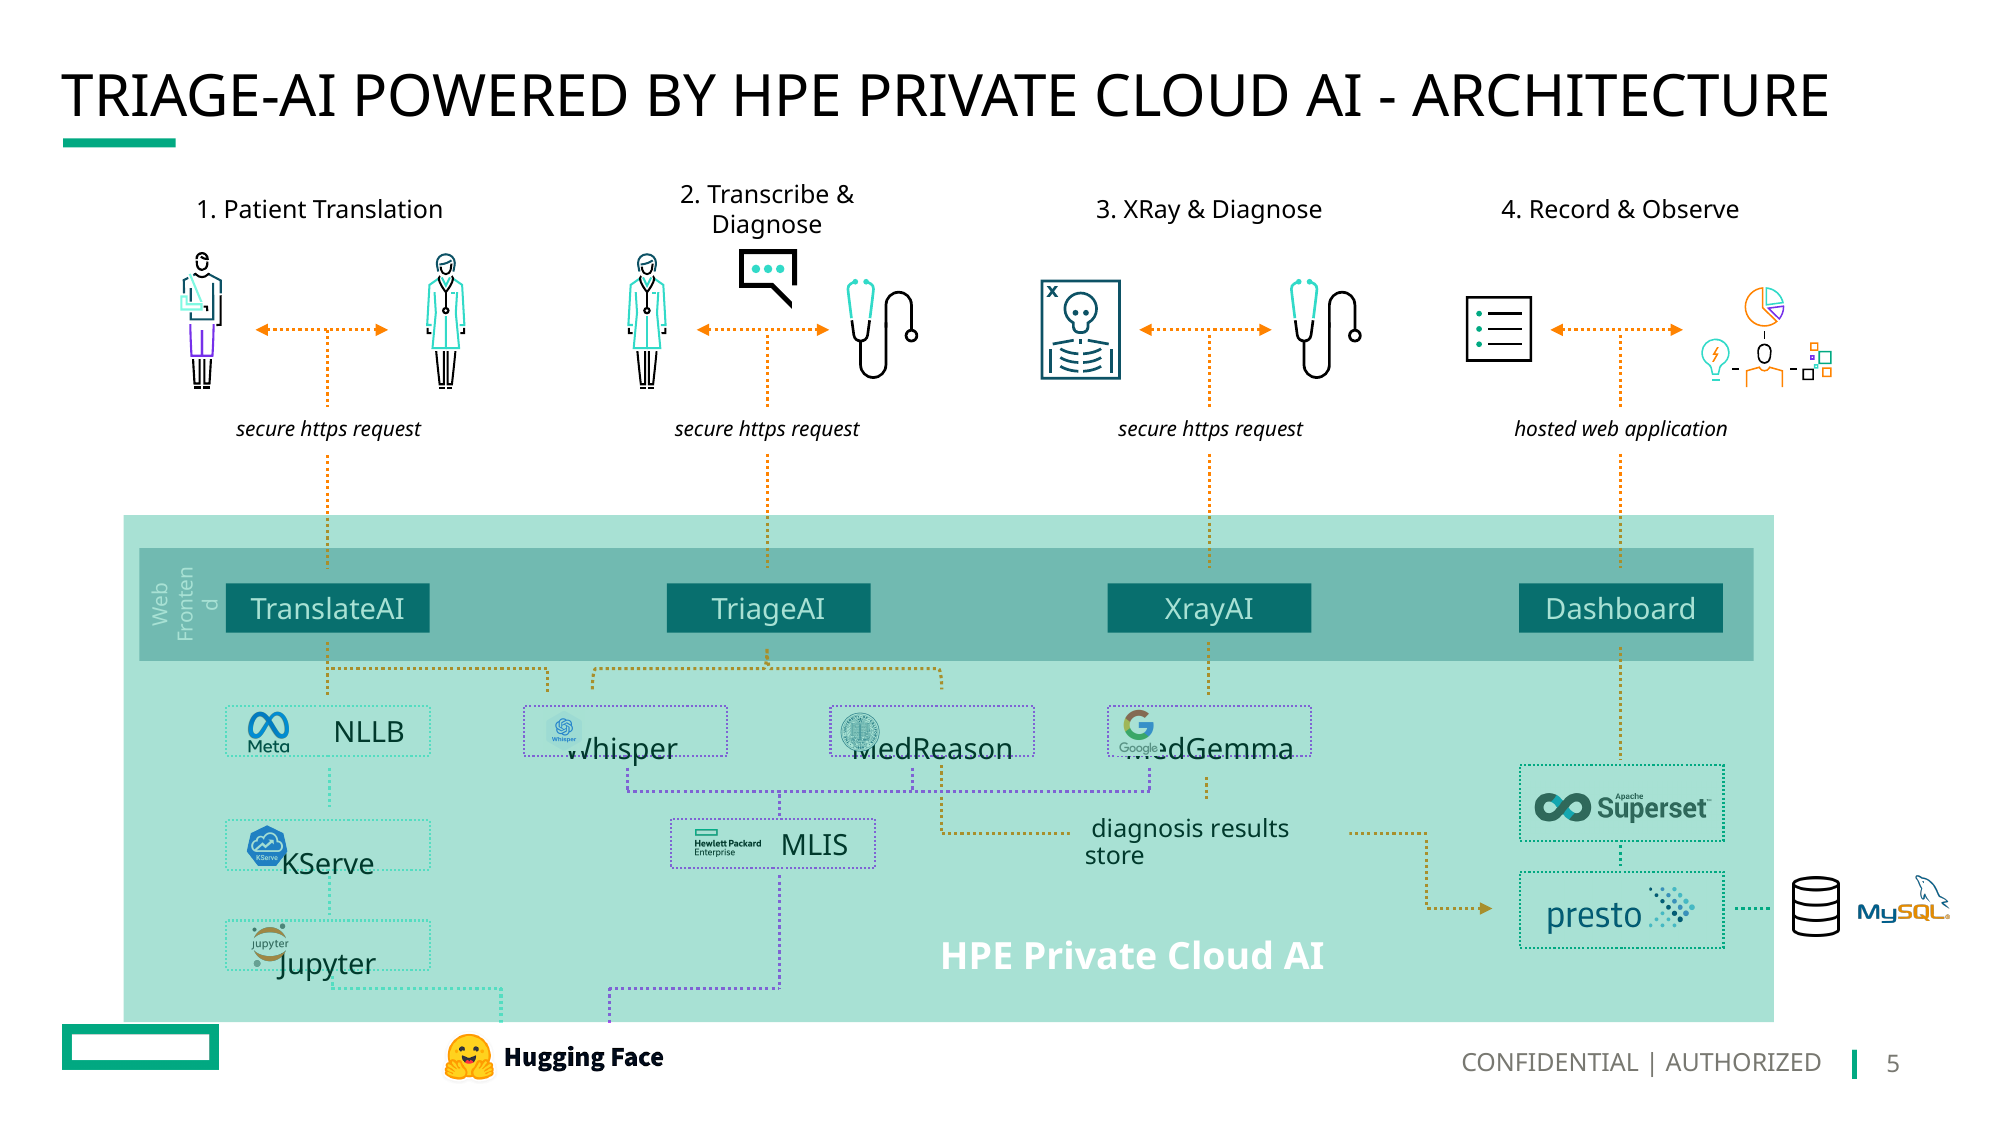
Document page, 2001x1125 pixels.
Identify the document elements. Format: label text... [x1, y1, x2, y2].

picture [1040, 279, 1121, 380]
text_box [123, 514, 1775, 1023]
picture [695, 829, 761, 857]
text_box secure https request [1210, 407, 1319, 453]
slide_number 5 [1837, 1033, 1950, 1094]
picture [1465, 296, 1533, 362]
picture [62, 1024, 219, 1070]
title triage-ai powered by hpe private cloud ai - ARCHITECTURE [42, 60, 1927, 135]
picture [1117, 709, 1160, 756]
picture [1792, 876, 1840, 937]
picture [1701, 286, 1832, 388]
text_box secure https request [768, 407, 875, 453]
picture [1521, 781, 1721, 834]
text_box 3. XRay & Diagnose [1063, 186, 1356, 230]
picture [1852, 1043, 1857, 1079]
text_box 2. Transcribe & Diagnose [621, 186, 914, 230]
text_box secure https request [328, 407, 437, 453]
text_box secure https request [221, 407, 327, 453]
picture [425, 253, 466, 390]
text_box hosted web application [1499, 407, 1620, 453]
picture [1536, 874, 1707, 946]
picture [543, 710, 585, 751]
picture [247, 711, 291, 753]
picture [245, 823, 289, 868]
text_box 4. Record & Observe [1474, 186, 1767, 230]
footer CONFIDENTIAL | AUTHORIZED [1162, 1039, 1837, 1076]
text_box hosted web application [1621, 407, 1744, 453]
picture [627, 253, 667, 390]
picture [251, 923, 289, 967]
text_box secure https request [659, 407, 767, 453]
picture [1858, 875, 1950, 924]
text_box HPE Private Cloud AI [925, 921, 1340, 993]
picture [432, 1024, 677, 1090]
text_box 1. Patient Translation [174, 186, 467, 230]
picture [839, 711, 881, 753]
text_box secure https request [1103, 407, 1209, 453]
picture [180, 251, 223, 389]
picture [1289, 278, 1362, 379]
picture [737, 247, 800, 311]
picture [846, 278, 919, 379]
